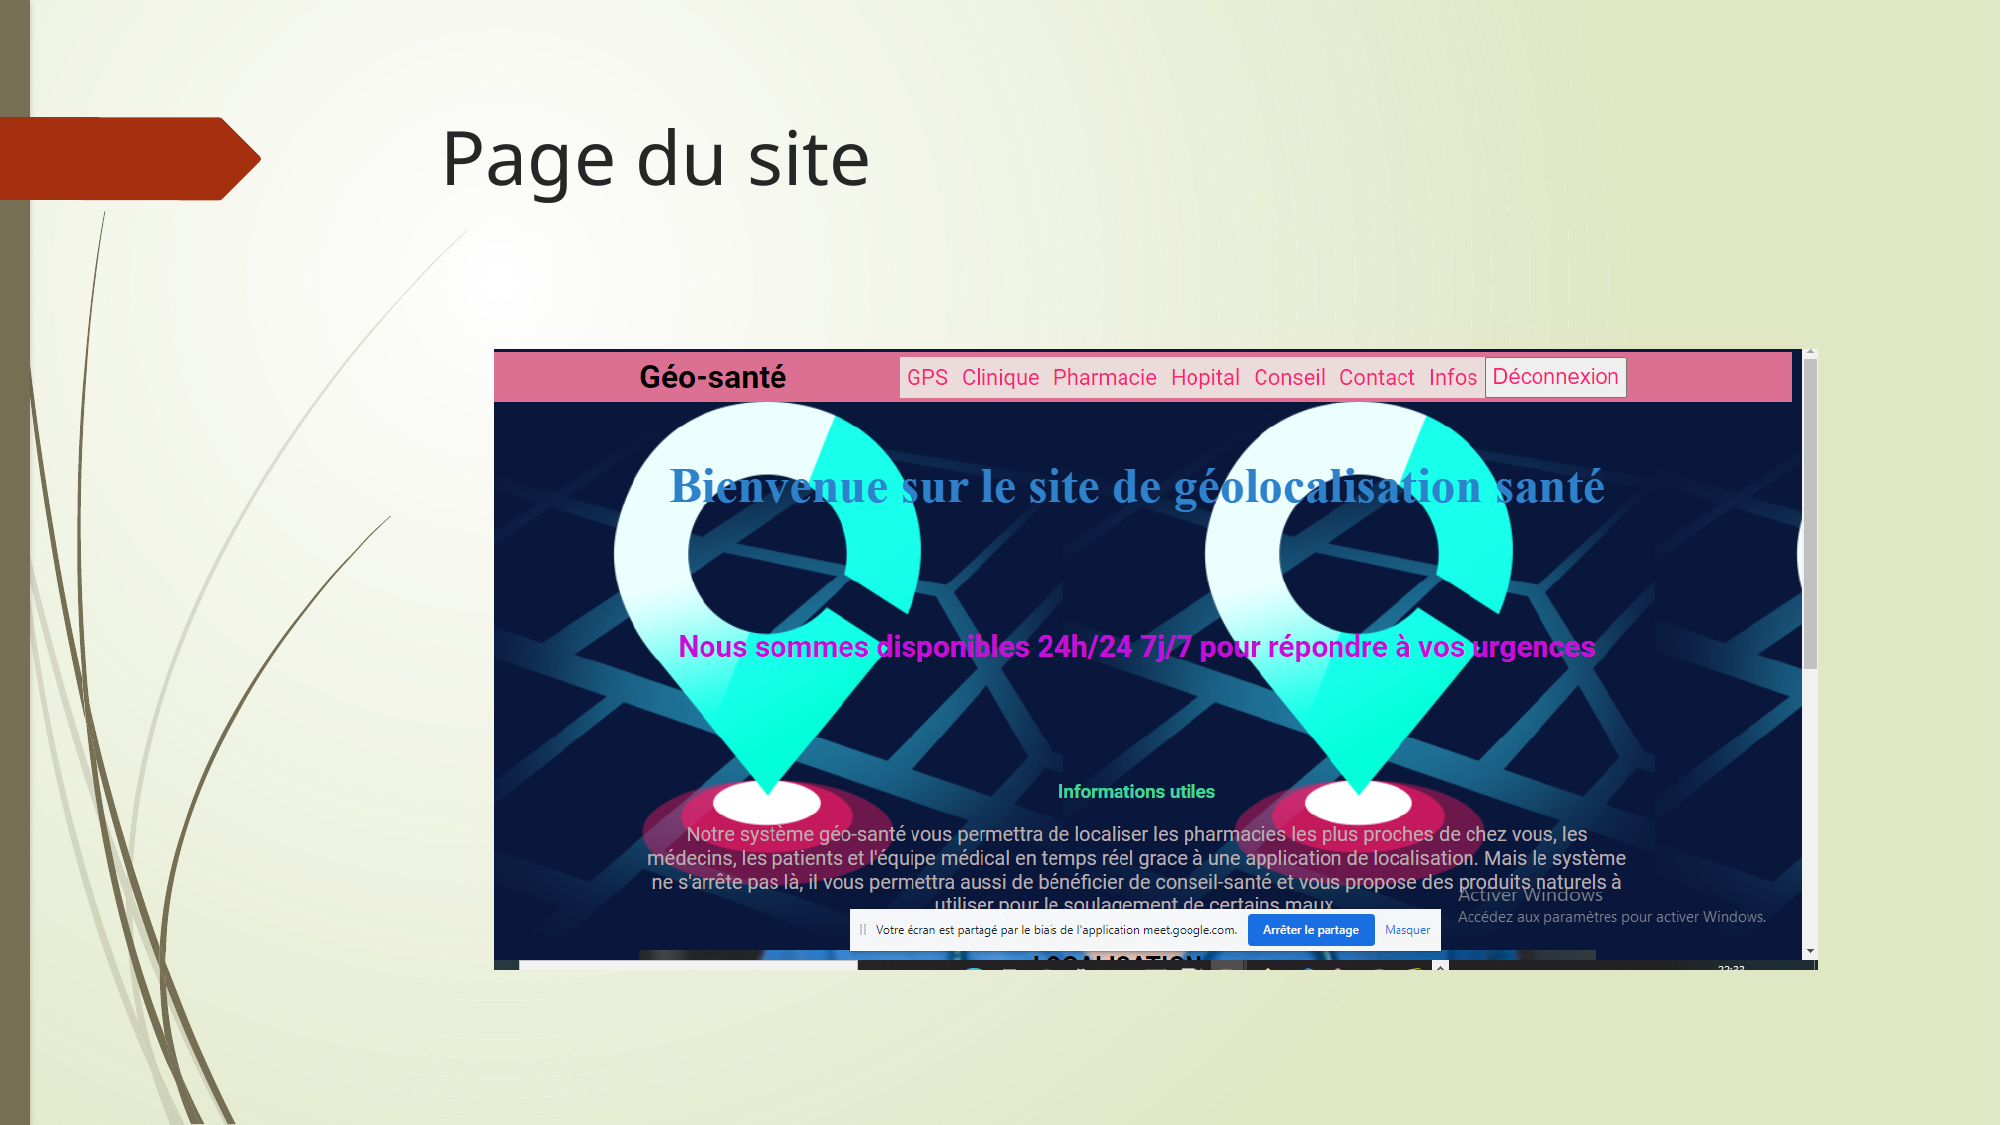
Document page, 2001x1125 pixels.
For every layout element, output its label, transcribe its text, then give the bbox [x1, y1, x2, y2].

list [494, 349, 1818, 971]
title Page du site [425, 102, 1888, 313]
